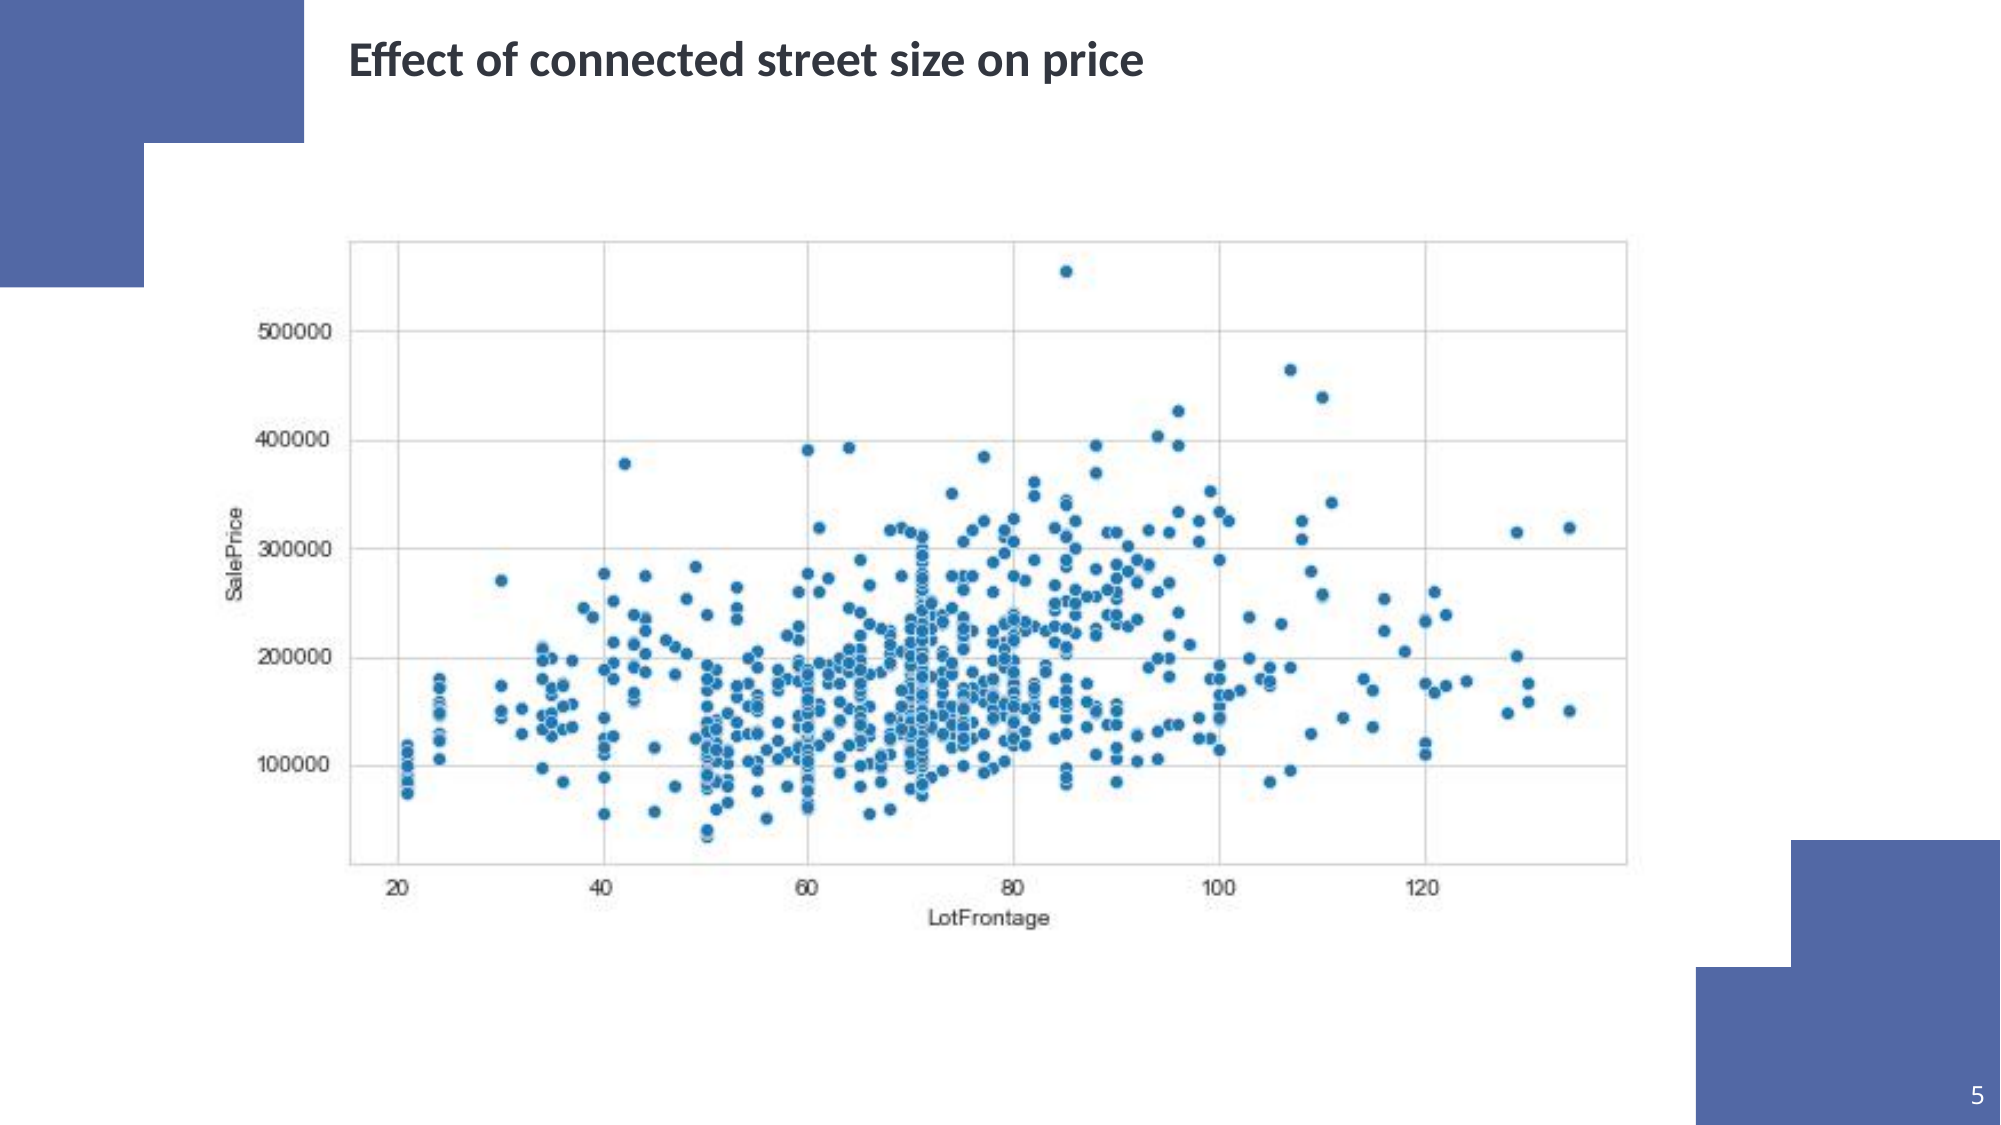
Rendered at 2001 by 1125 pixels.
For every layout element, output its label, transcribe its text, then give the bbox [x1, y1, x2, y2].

slide_number 5 [1938, 1079, 2000, 1114]
title Effect of connected street size on price [306, 1, 1188, 119]
picture [144, 143, 1791, 967]
